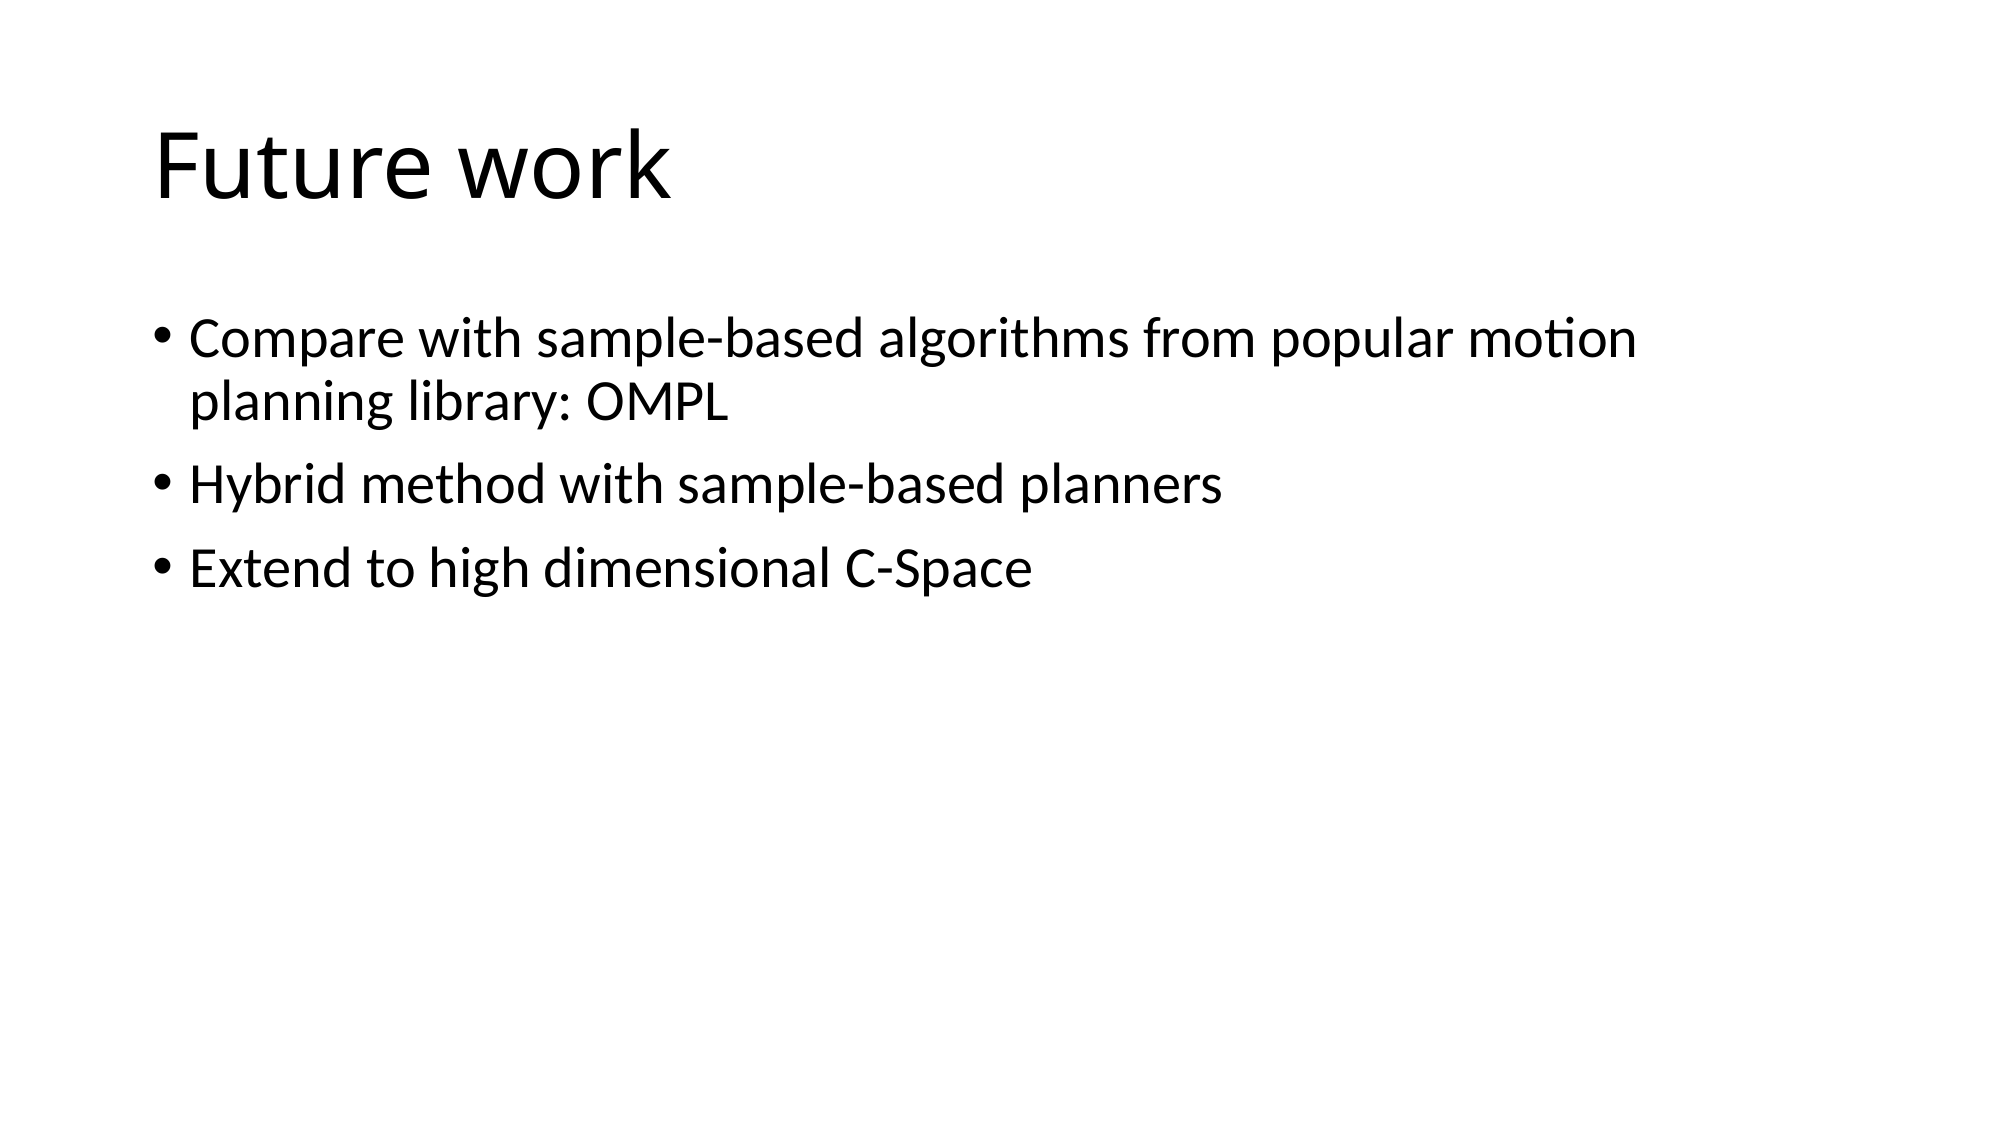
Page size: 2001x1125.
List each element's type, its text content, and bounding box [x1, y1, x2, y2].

list Compare with sample-based algorithms from popular motion planning library: OMPL Hybrid method with sample-based planners Extend to high dimensional C-Space [137, 299, 1863, 1014]
title Future work [137, 59, 1863, 278]
